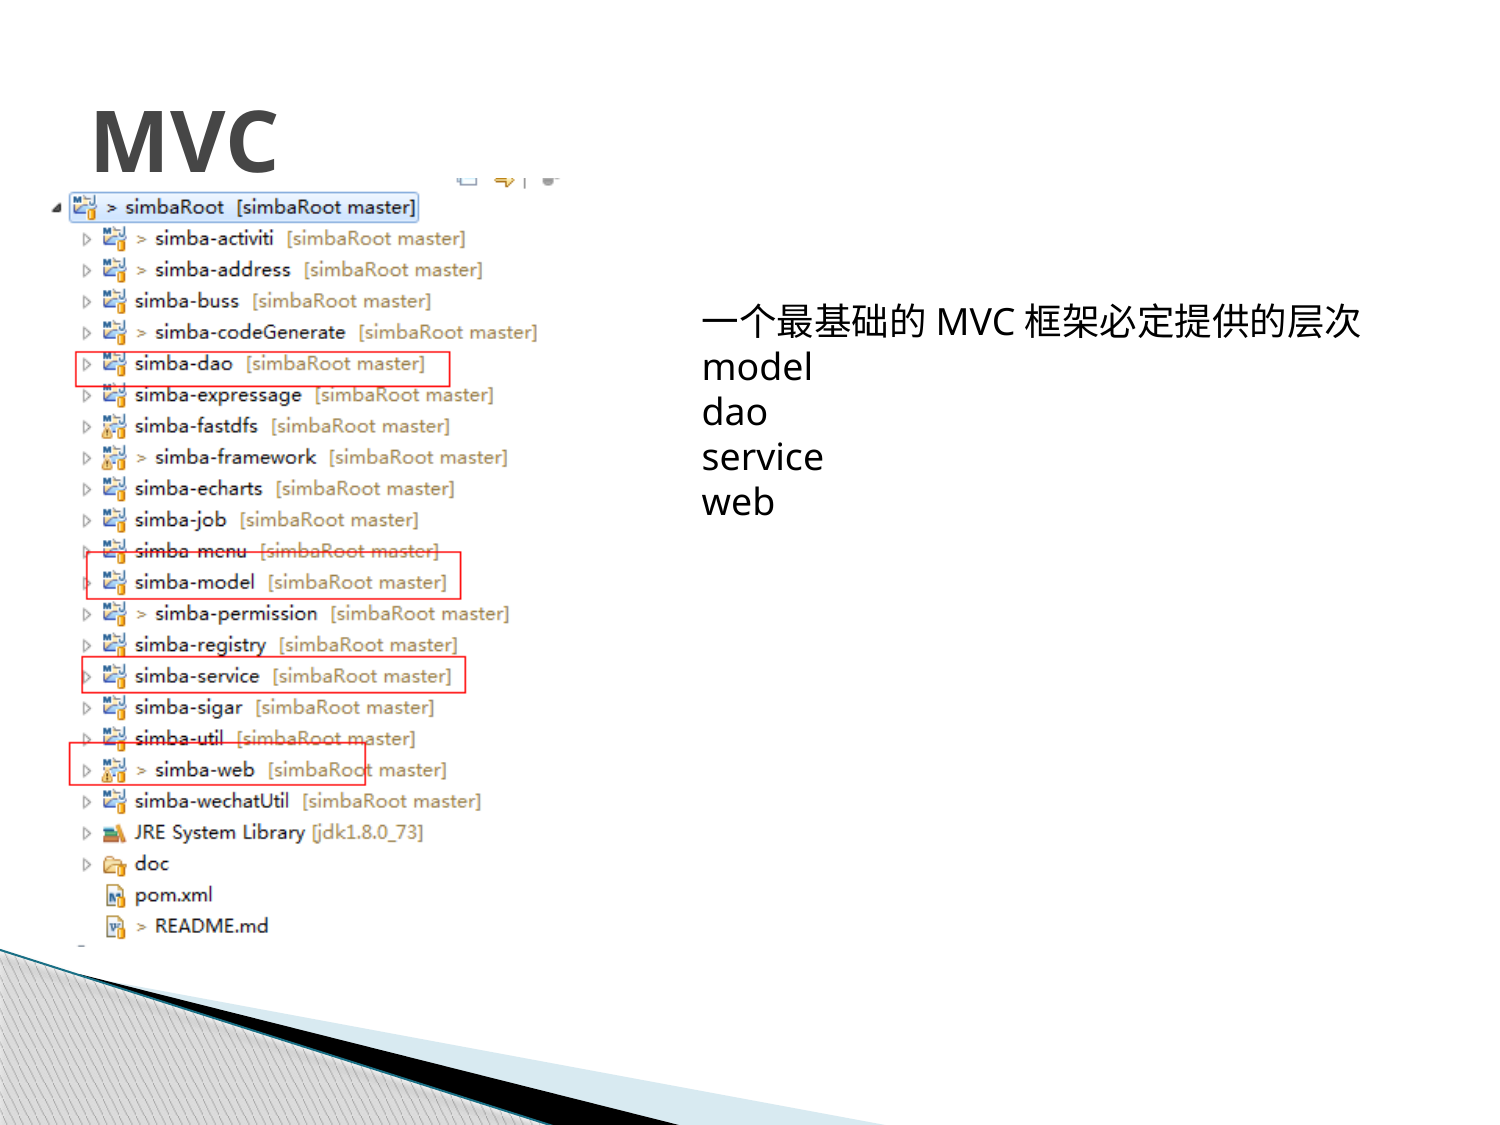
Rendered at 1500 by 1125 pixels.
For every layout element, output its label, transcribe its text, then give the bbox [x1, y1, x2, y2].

picture [40, 177, 568, 948]
title MVC [75, 45, 1425, 233]
text_box 一个最基础的MVC框架必定提供的层次 model dao service web [686, 290, 1377, 531]
